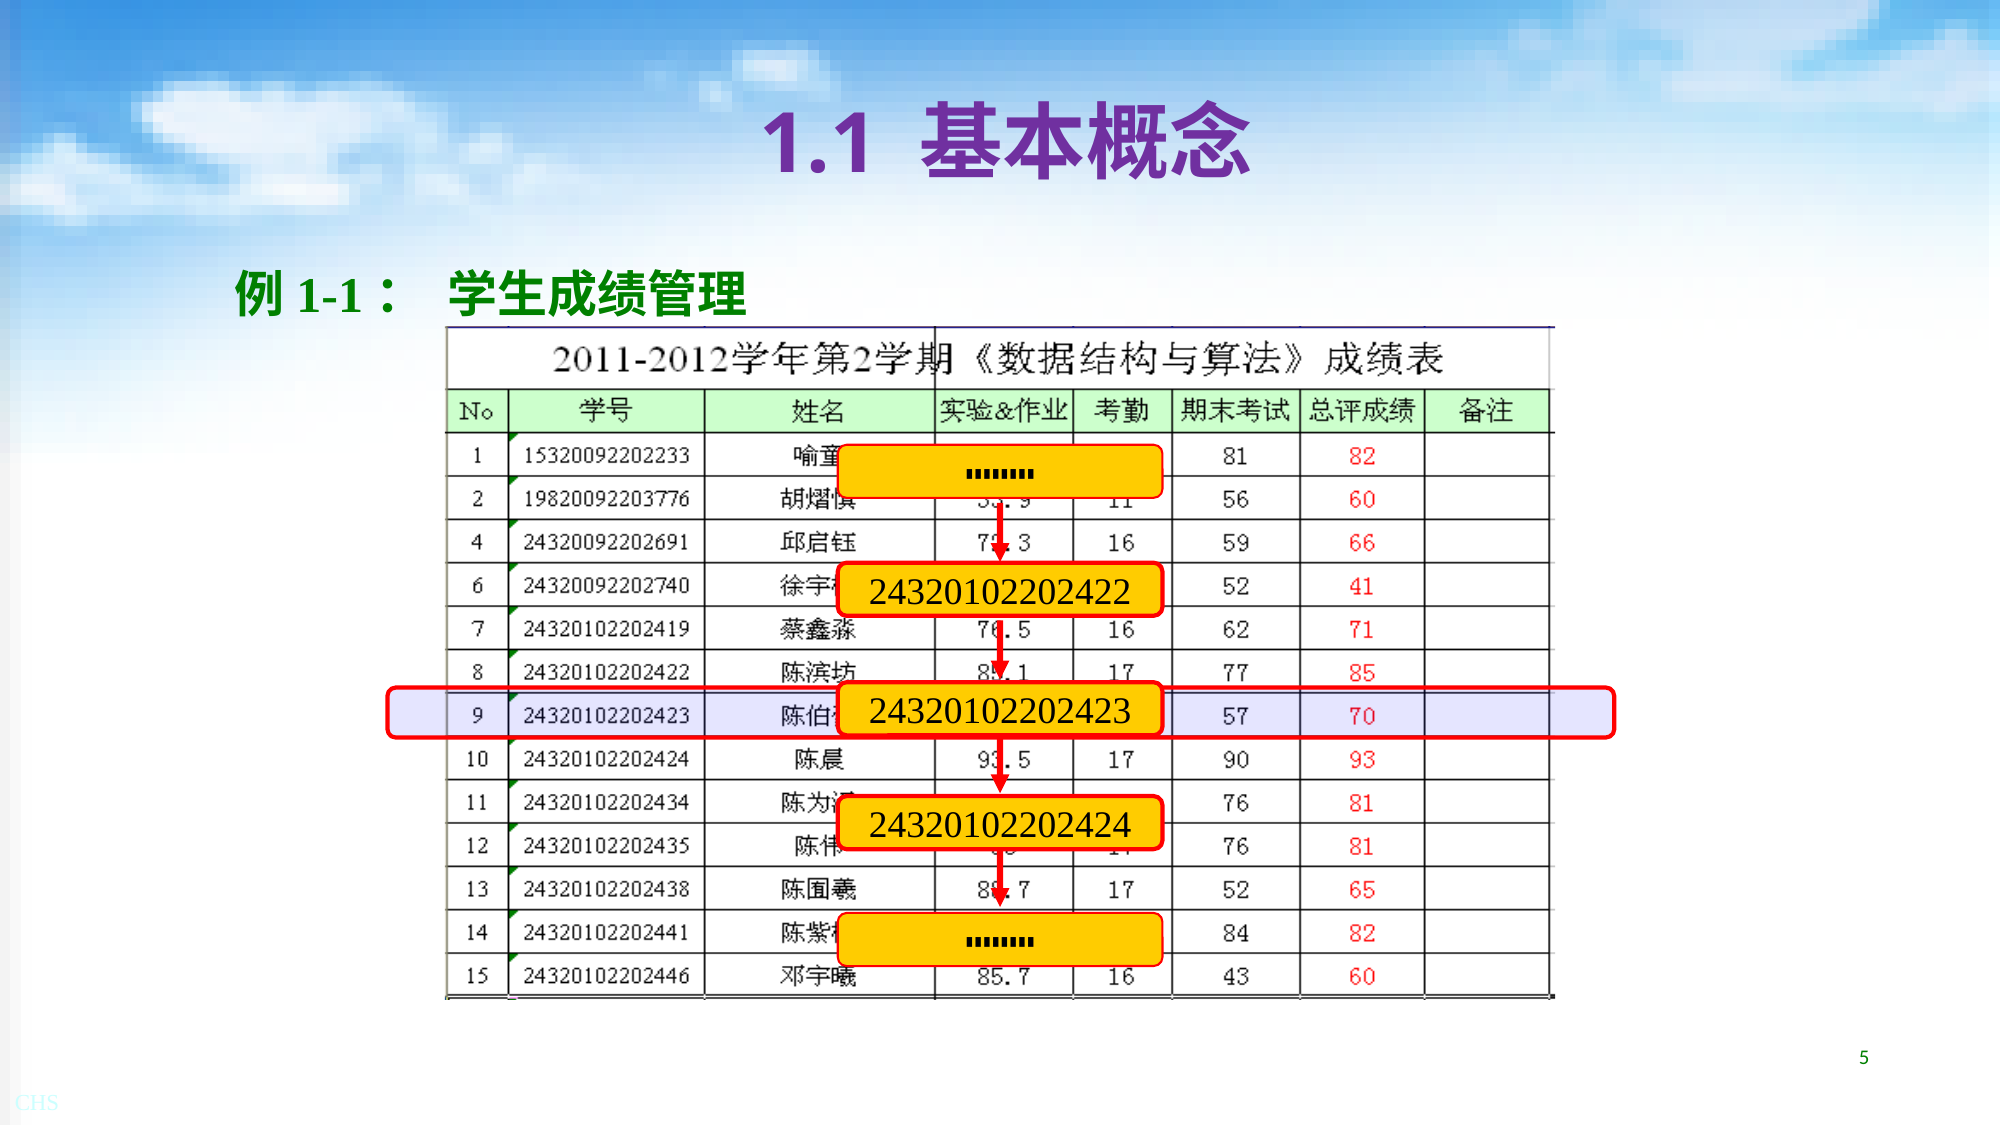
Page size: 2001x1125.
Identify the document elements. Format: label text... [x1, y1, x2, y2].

text_box [1560, 687, 1615, 738]
title 1.1 基本概念 [425, 38, 1587, 239]
list 例1-1： 学生成绩管理 [234, 262, 1782, 1009]
text_box [387, 687, 439, 738]
slide_number 5 [1821, 1041, 1907, 1071]
picture [0, 0, 2000, 1125]
